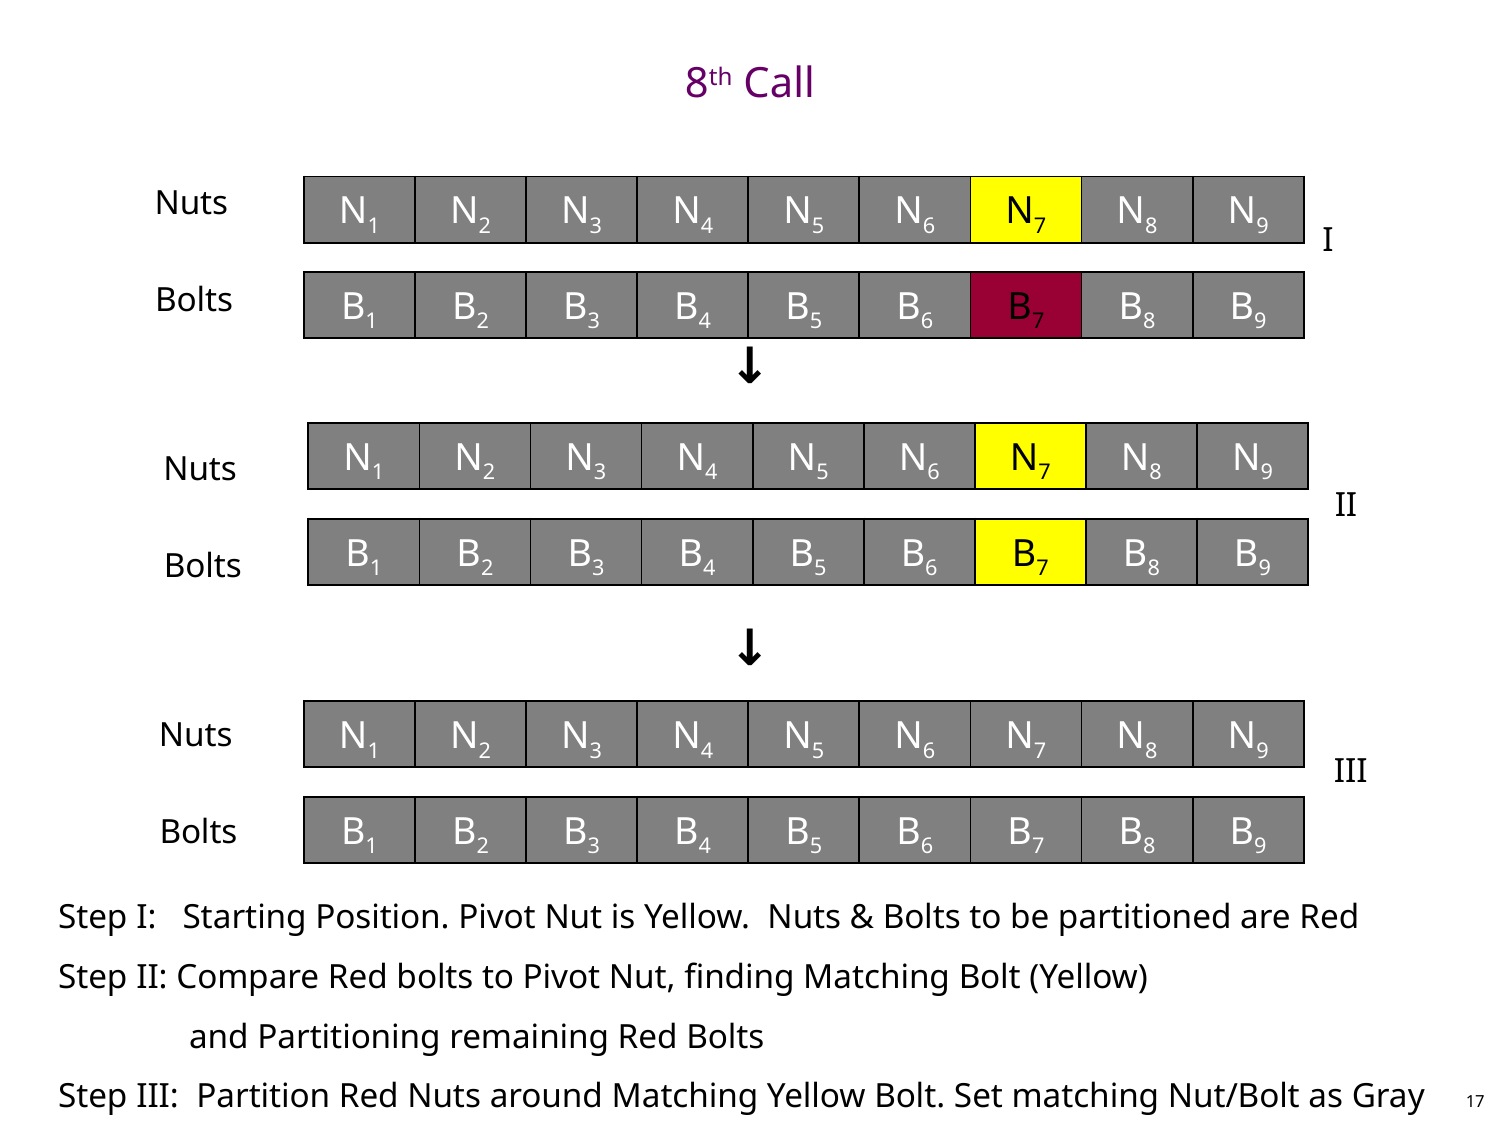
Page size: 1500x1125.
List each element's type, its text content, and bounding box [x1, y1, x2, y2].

text_box ↓ [714, 607, 786, 683]
table_header N5 [749, 177, 858, 242]
table_header B7 [971, 273, 1081, 337]
text_box Nuts [148, 439, 252, 495]
table_header N4 [638, 177, 747, 242]
table_header B8 [1082, 798, 1192, 862]
text_box Bolts [140, 271, 248, 326]
text_box II [1320, 476, 1373, 531]
table_header N8 [1082, 702, 1192, 766]
table_header N7 [971, 177, 1081, 242]
table_header B3 [527, 273, 636, 337]
text_box Bolts [144, 802, 253, 858]
table_header B4 [638, 273, 747, 337]
table_header B6 [865, 520, 974, 584]
table_header N8 [1082, 177, 1192, 242]
table_header B6 [860, 798, 970, 862]
table_header B9 [1194, 273, 1303, 337]
table_header N1 [305, 177, 414, 242]
table_header B9 [1194, 798, 1303, 862]
table_header B7 [976, 520, 1085, 584]
table_header N4 [638, 702, 747, 766]
table_header N2 [416, 177, 525, 242]
table_header B4 [642, 520, 752, 584]
text_box I [1307, 210, 1349, 265]
text_box Nuts [144, 705, 248, 761]
table_header N3 [531, 424, 641, 488]
table_header B6 [860, 273, 970, 337]
table_header B1 [305, 798, 414, 862]
table_header N1 [305, 702, 414, 766]
text_box ↓ [714, 339, 786, 401]
table_header B9 [1198, 520, 1307, 584]
table_header N7 [971, 702, 1081, 766]
table_header N5 [754, 424, 863, 488]
table_header N6 [865, 424, 974, 488]
table_header N7 [976, 424, 1085, 488]
table_header N9 [1198, 424, 1307, 488]
table_header B3 [527, 798, 636, 862]
table_header B5 [754, 520, 863, 584]
table_header N9 [1194, 177, 1303, 242]
table_header N2 [416, 702, 525, 766]
table_header B5 [749, 798, 858, 862]
table_header B4 [638, 798, 747, 862]
table_header N9 [1194, 702, 1303, 766]
table_header B2 [416, 273, 525, 337]
table_header B8 [1087, 520, 1196, 584]
table_header B5 [749, 273, 858, 337]
table_header N3 [527, 177, 636, 242]
table_header N6 [860, 702, 970, 766]
table_header B2 [416, 798, 525, 862]
table_header N4 [642, 424, 752, 488]
text_box III [1319, 741, 1383, 797]
table_header B2 [420, 520, 530, 584]
table_header N6 [860, 177, 970, 242]
text_box Nuts [139, 173, 244, 229]
table_header B3 [531, 520, 641, 584]
table_header N5 [749, 702, 858, 766]
table_header N3 [527, 702, 636, 766]
table_header N2 [420, 424, 530, 488]
table_header N1 [309, 424, 419, 488]
table_header B7 [971, 798, 1081, 862]
table_header B1 [305, 273, 414, 337]
text_box Step I: Starting Position. Pivot Nut is Yellow. Nuts & Bolts to be partitioned are Red Step II: Compare Red bolts to Pivot Nut, finding Matching Bolt (Yellow) and Partitioning remaining Red Bolts Step III: Partition Red Nuts around Matching Yellow Bolt. Set matching Nut/Bolt as Gray [43, 887, 1500, 1122]
table_header B1 [309, 520, 419, 584]
table_header B8 [1082, 273, 1192, 337]
title 8th Call [0, 50, 1500, 125]
text_box Bolts [149, 537, 257, 592]
table_header N8 [1087, 424, 1196, 488]
